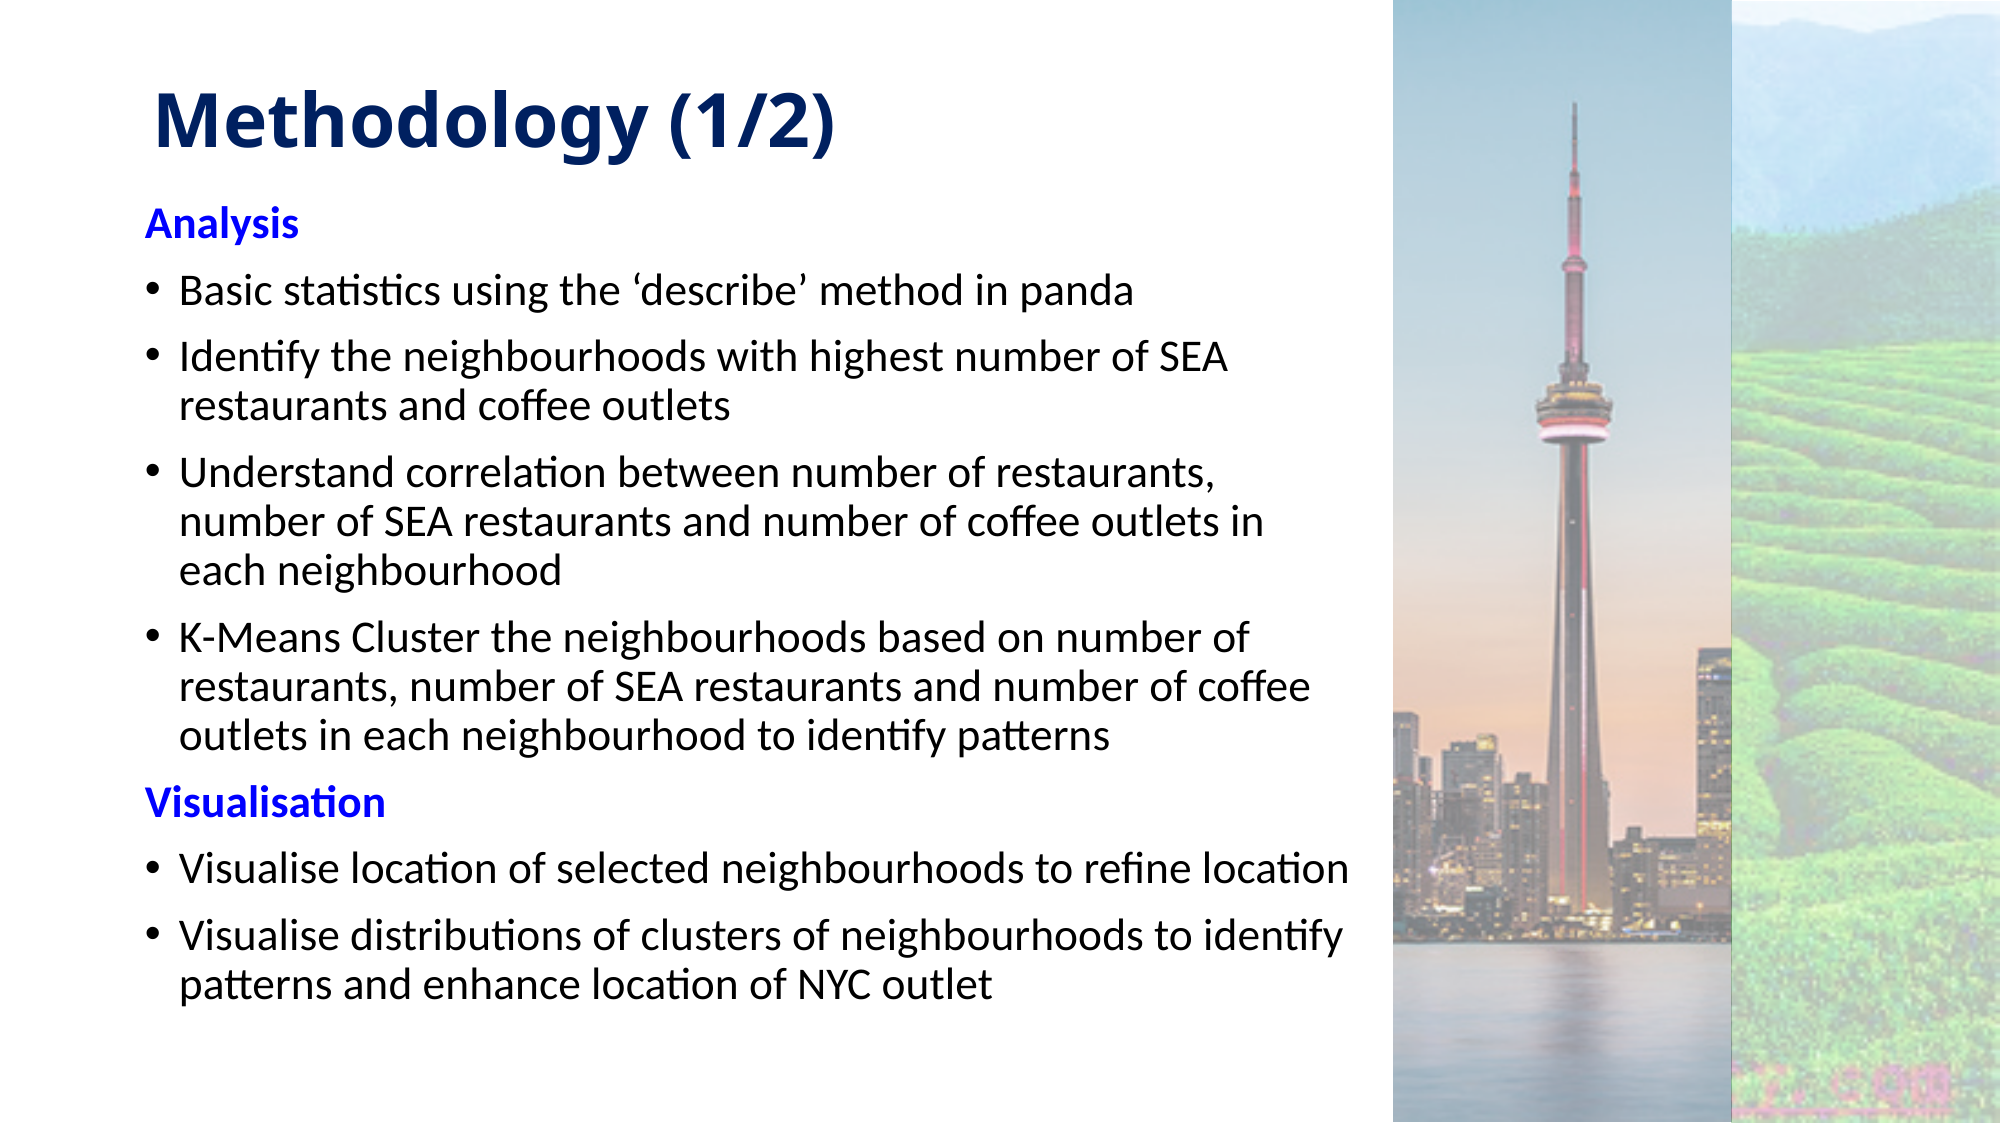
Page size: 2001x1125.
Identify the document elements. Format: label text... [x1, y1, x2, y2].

list Analysis Basic statistics using the ‘describe’ method in panda Identify the neighbourhoods with highest number of SEA restaurants and coffee outlets Understand correlation between number of restaurants, number of SEA restaurants and number of coffee outlets in each neighbourhood K-Means Cluster the neighbourhoods based on number of restaurants, number of SEA restaurants and number of coffee outlets in each neighbourhood to identify patterns Visualisation Visualise location of selected neighbourhoods to refine location Visualise distributions of clusters of neighbourhoods to identify patterns and enhance location of NYC outlet [129, 191, 1374, 1066]
title Methodology (1/2) [137, 59, 1382, 186]
